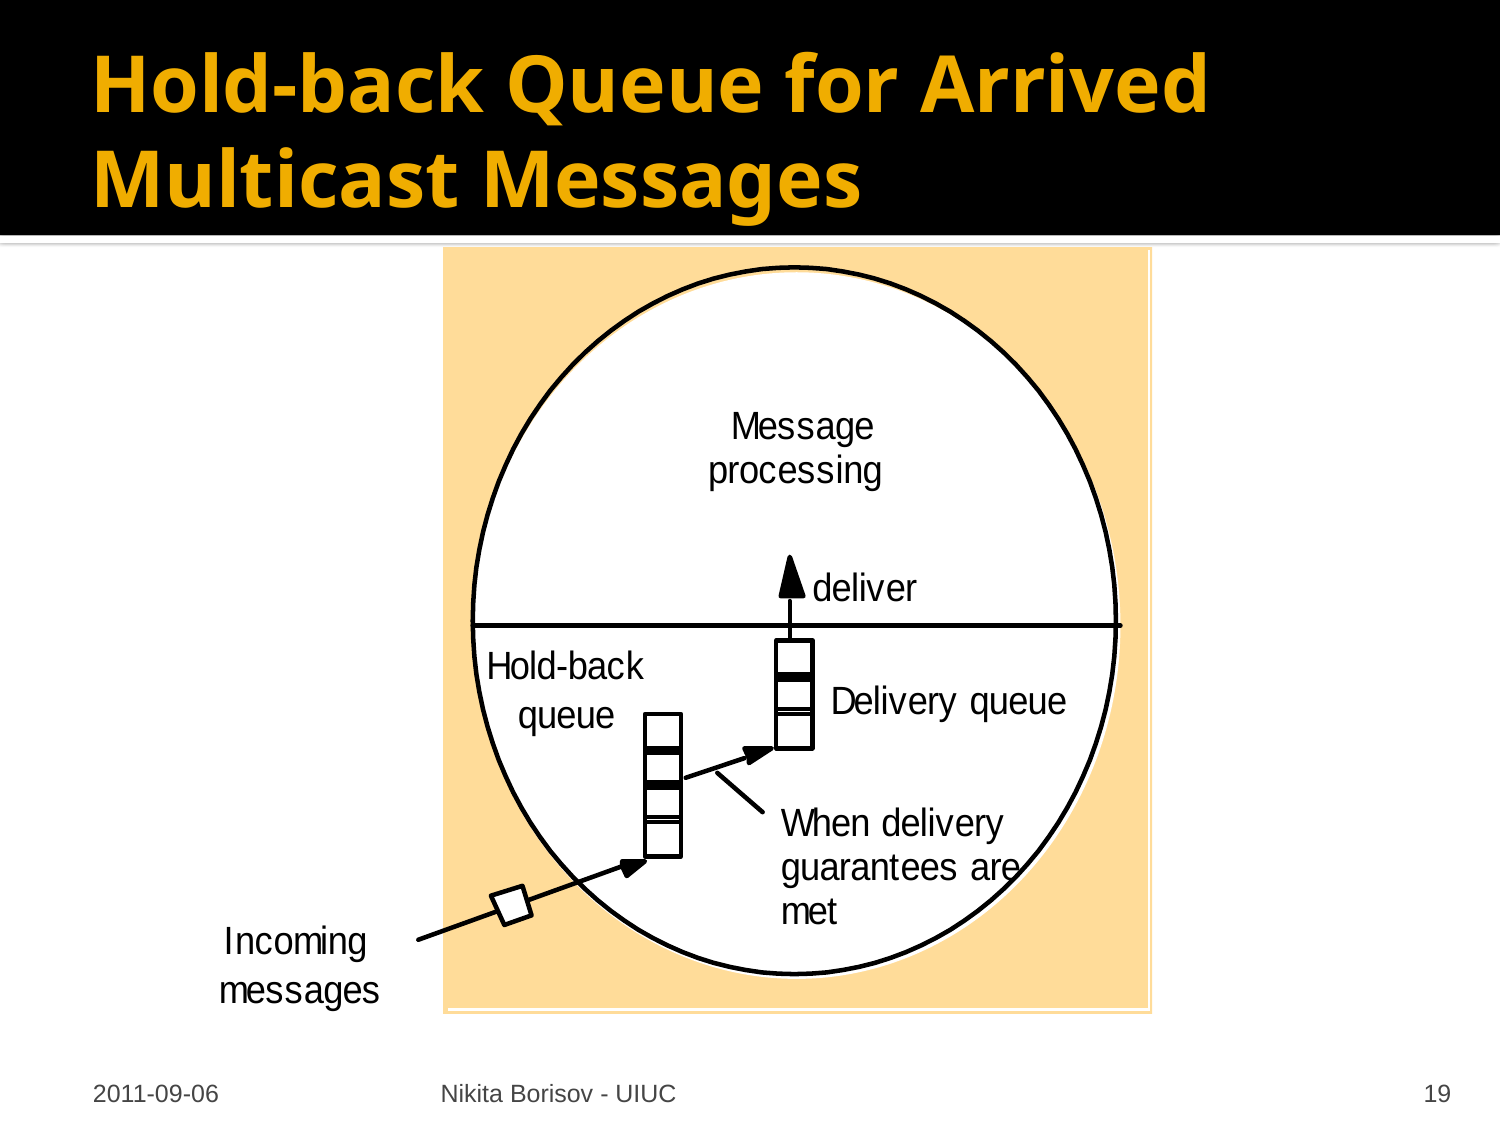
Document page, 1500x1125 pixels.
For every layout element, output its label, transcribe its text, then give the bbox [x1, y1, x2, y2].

slide_number 19 [1345, 1062, 1467, 1108]
footer Nikita Borisov - UIUC [433, 1062, 1337, 1108]
title Hold-back Queue for Arrived Multicast Messages [75, 25, 1425, 231]
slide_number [75, 1062, 425, 1108]
picture [218, 247, 1153, 1014]
